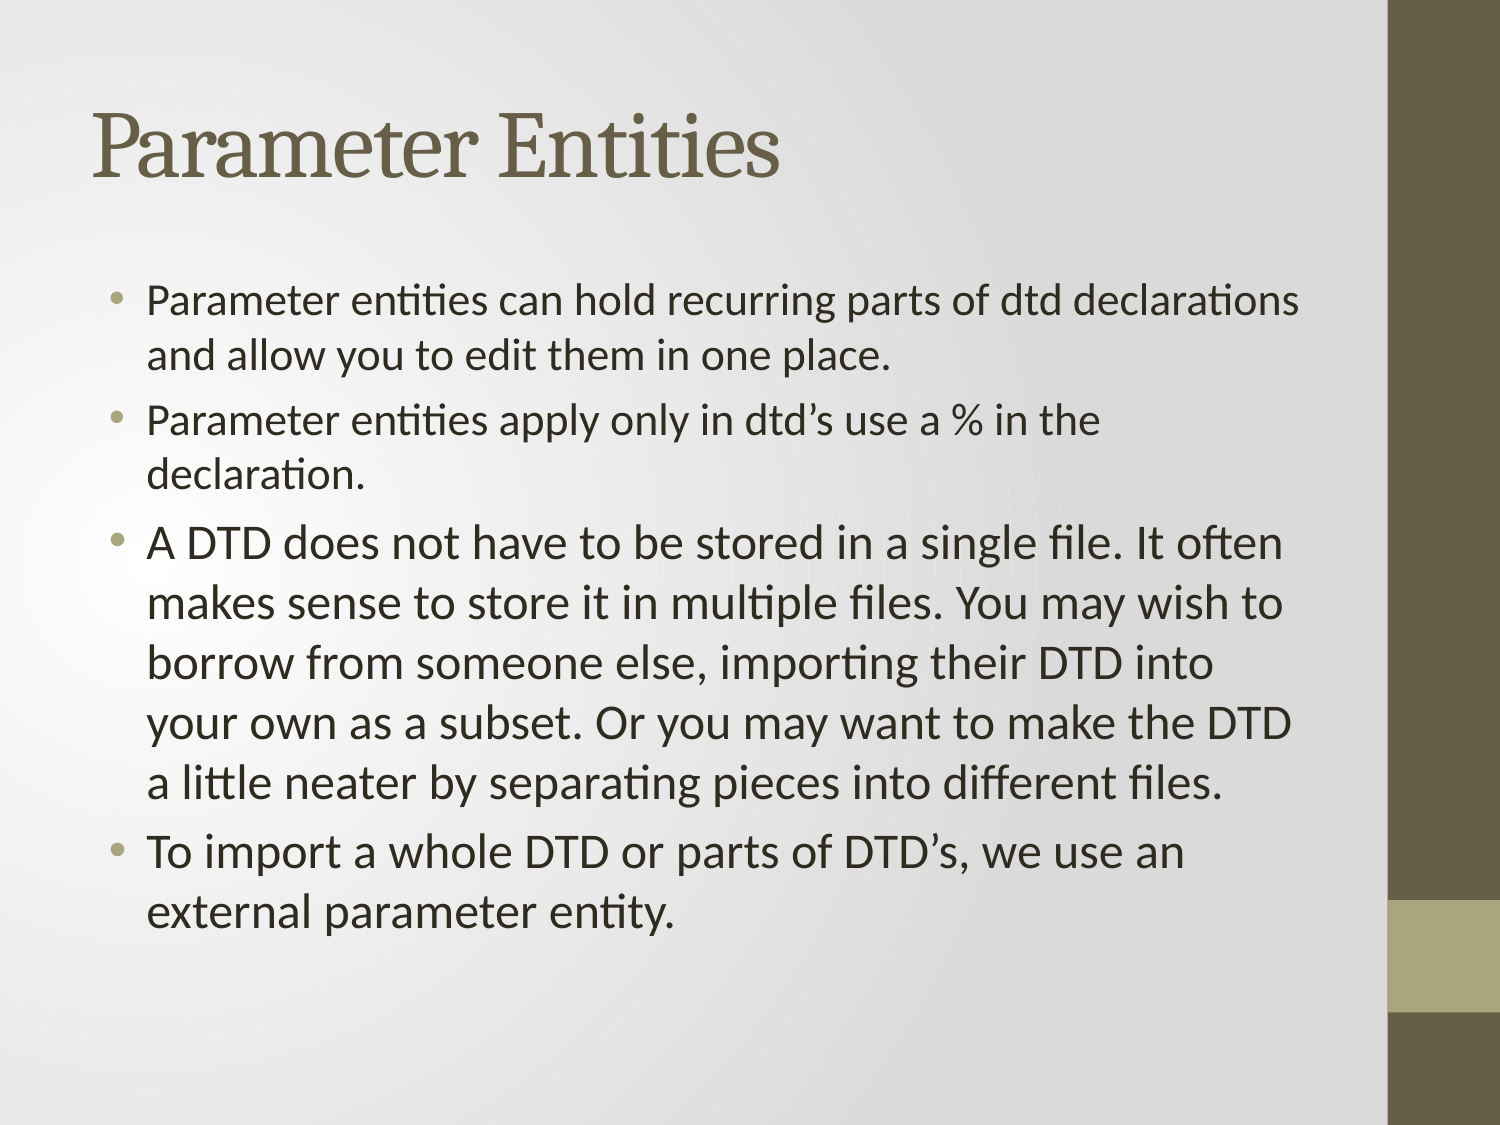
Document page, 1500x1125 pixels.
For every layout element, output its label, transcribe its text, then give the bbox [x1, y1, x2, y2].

list Parameter entities can hold recurring parts of dtd declarations and allow you to edit them in one place. Parameter entities apply only in dtd’s use a % in the declaration. A DTD does not have to be stored in a single file. It often makes sense to store it in multiple files. You may wish to borrow from someone else, importing their DTD into your own as a subset. Or you may want to make the DTD a little neater by separating pieces into different files. To import a whole DTD or parts of DTD’s, we use an external parameter entity. [75, 262, 1325, 1050]
title Parameter Entities [75, 45, 1325, 233]
